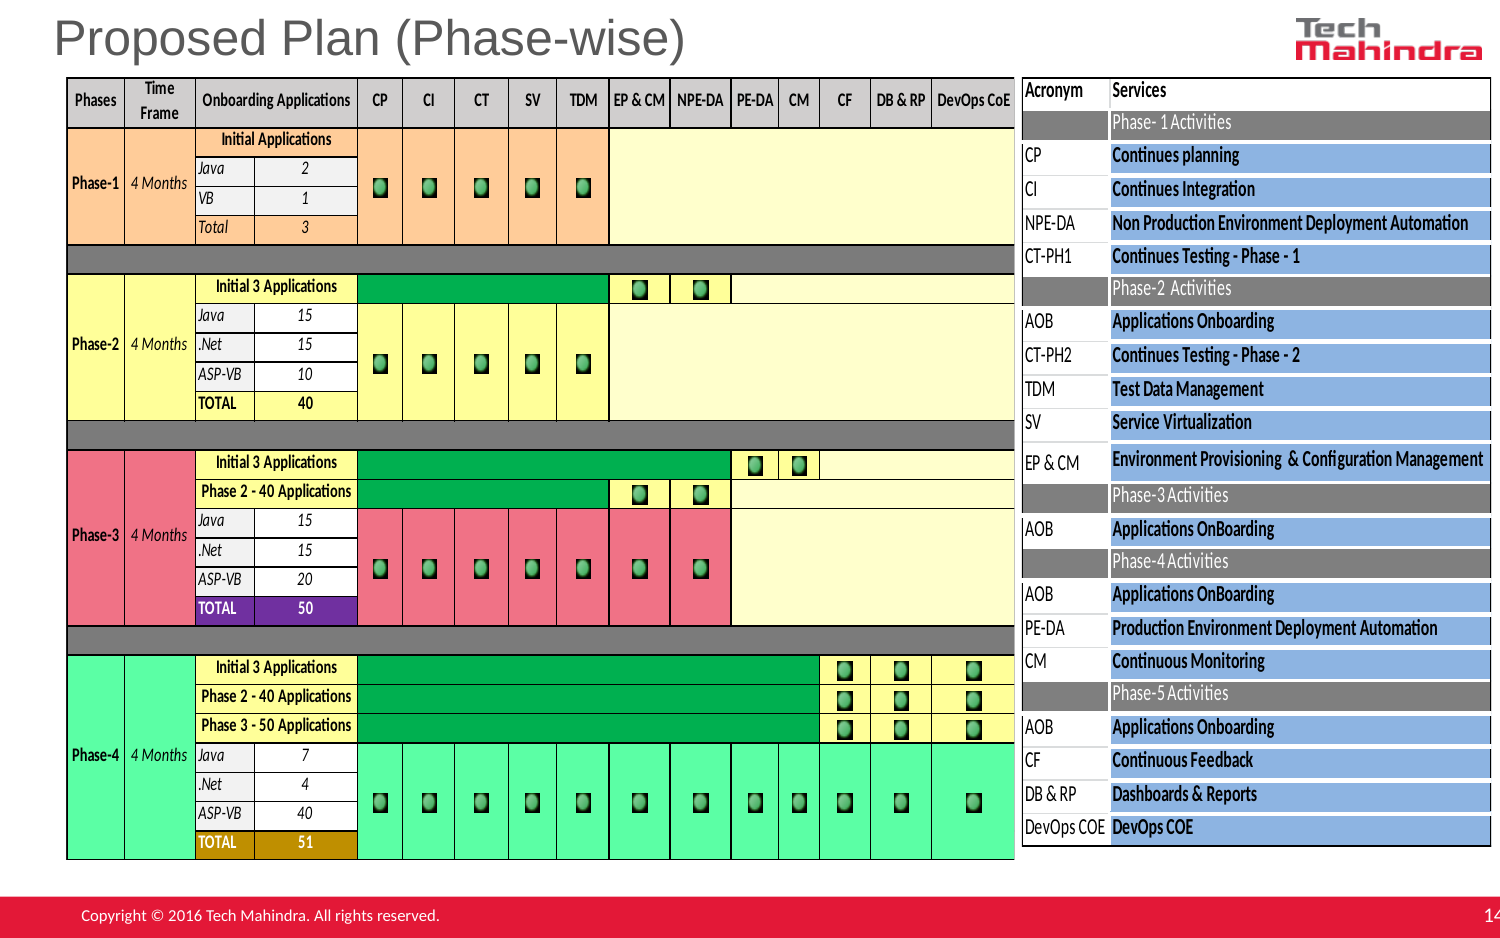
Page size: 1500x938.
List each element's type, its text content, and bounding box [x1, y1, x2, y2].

picture [1296, 18, 1482, 60]
table_cell [61, 20, 1047, 52]
picture [66, 76, 1016, 862]
table_cell 1 [69, 27, 1039, 44]
picture [1021, 76, 1493, 849]
table_cell [65, 23, 1043, 48]
text_box Proposed Plan (Phase-wise) [77, 33, 1031, 39]
